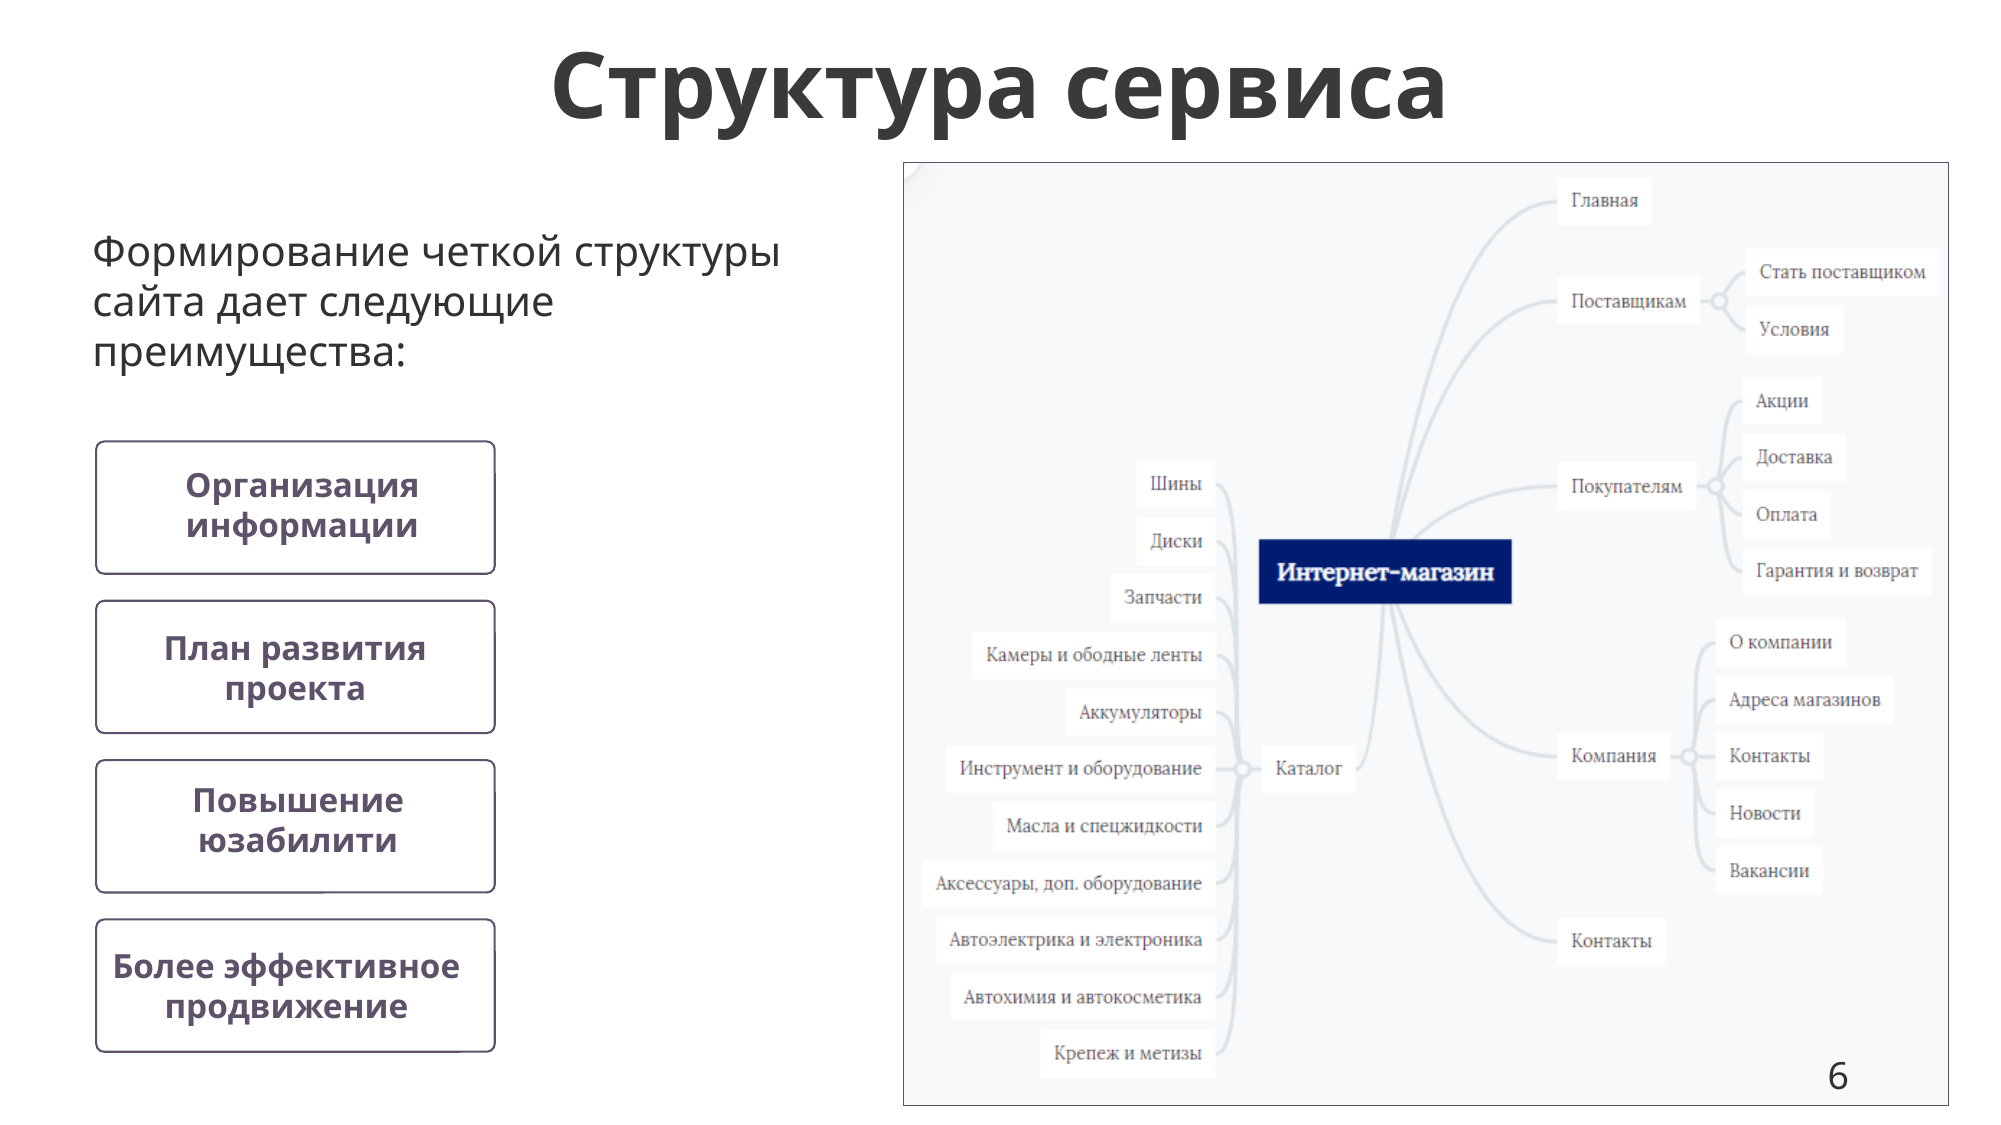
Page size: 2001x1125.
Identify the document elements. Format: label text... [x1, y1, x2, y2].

text_box [95, 440, 496, 575]
text_box Более эффективное продвижение [91, 937, 482, 1033]
picture [903, 162, 1949, 1106]
text_box [95, 918, 496, 1053]
text_box Формирование четкой структуры сайта дает следующие преимущества: [77, 217, 864, 383]
text_box План развития проекта [95, 599, 496, 735]
list Структура сервиса [333, 0, 1667, 178]
text_box 6 [1812, 1044, 2000, 1111]
text_box Повышение юзабилити [125, 771, 471, 866]
text_box [95, 759, 496, 894]
text_box Организация информации [110, 456, 495, 551]
